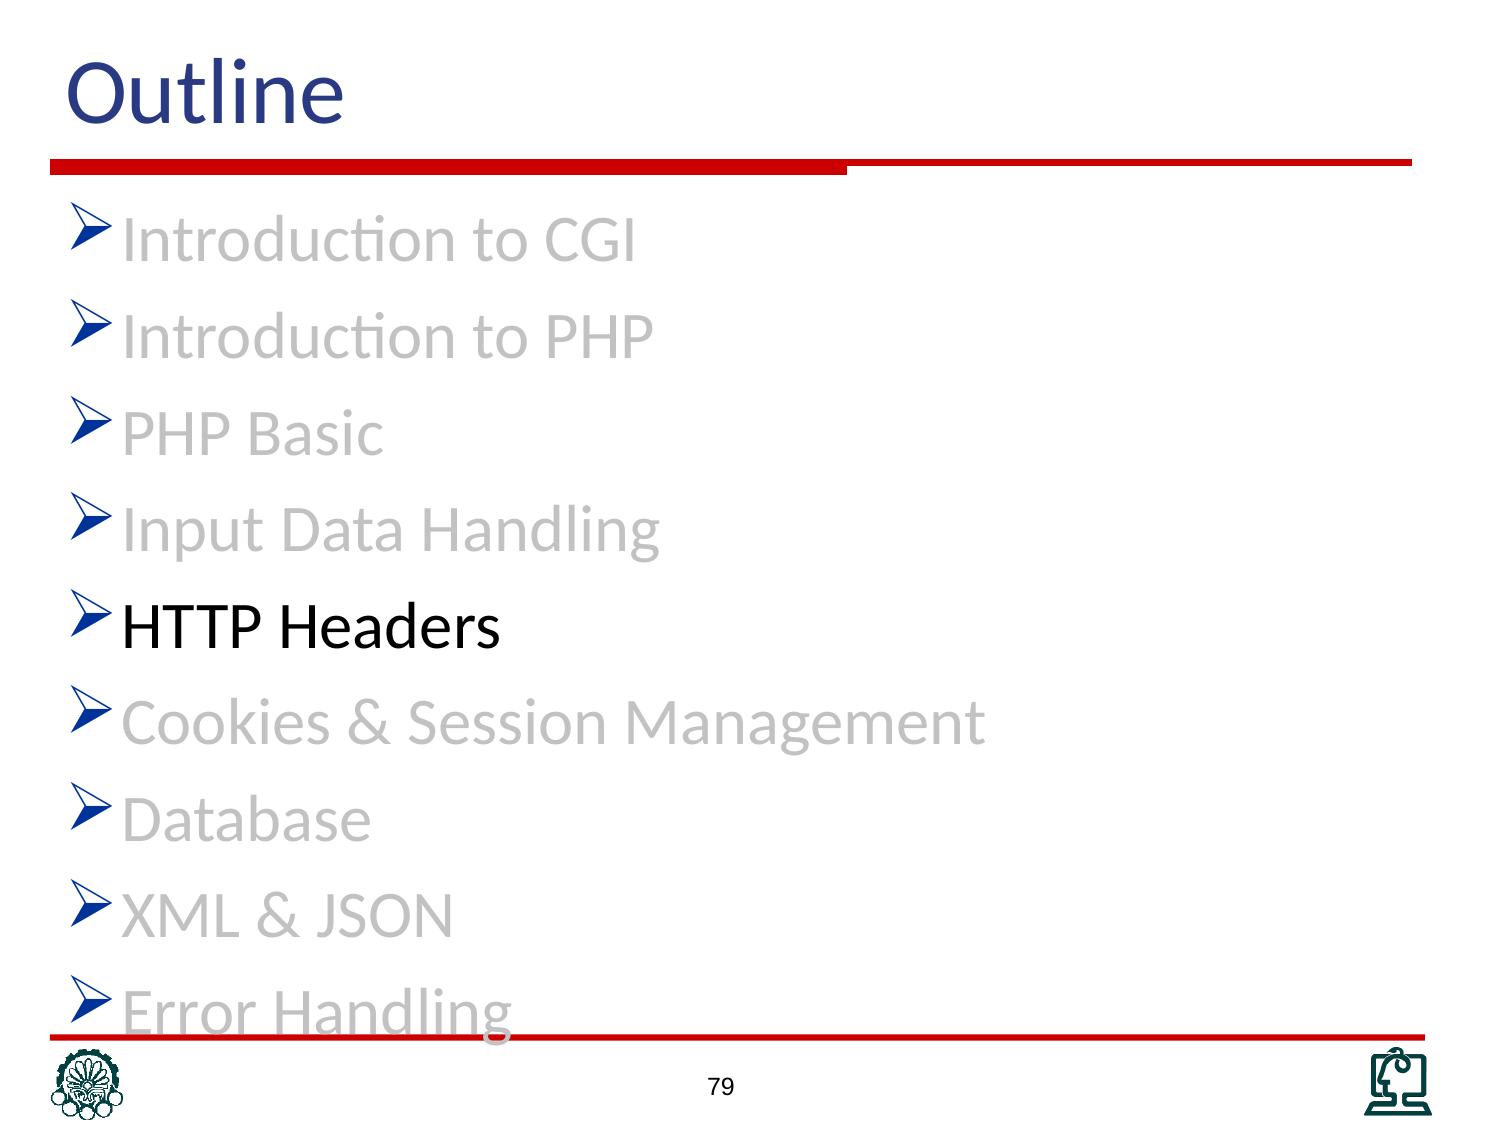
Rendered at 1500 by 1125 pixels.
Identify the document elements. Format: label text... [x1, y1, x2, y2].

picture [1362, 1045, 1438, 1119]
list Introduction to CGI Introduction to PHP PHP Basic Input Data Handling HTTP Headers Cookies & Session Management Database XML & JSON Error Handling [49, 187, 1426, 1038]
picture [50, 1047, 125, 1122]
slide_number 79 [649, 1062, 751, 1103]
title Outline [49, 24, 1438, 151]
